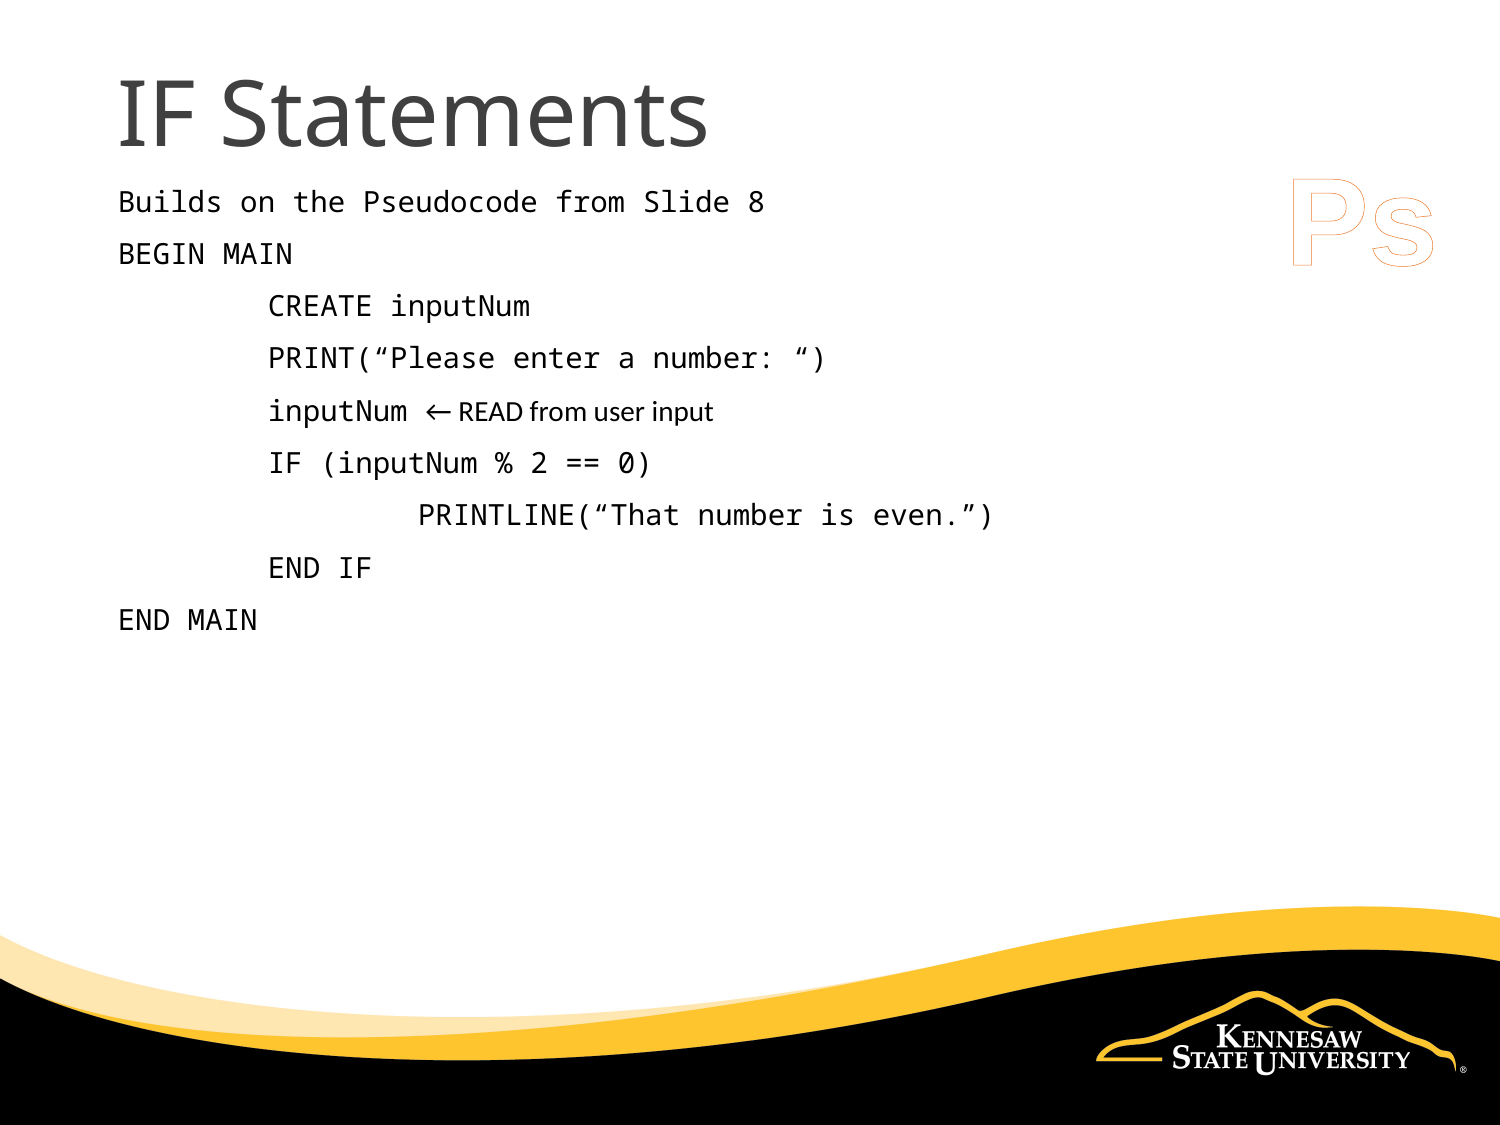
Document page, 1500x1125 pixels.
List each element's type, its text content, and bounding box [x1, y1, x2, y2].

title IF Statements [103, 59, 1459, 176]
list Builds on the Pseudocode from Slide 8 BEGIN MAIN CREATE inputNum PRINT(“Please enter a number: “) inputNum ← READ from user input IF (inputNum % 2 == 0) PRINTLINE(“That number is even.”) END IF END MAIN [103, 179, 1397, 924]
picture [0, 0, 1500, 1125]
text_box Ps [1251, 132, 1472, 298]
